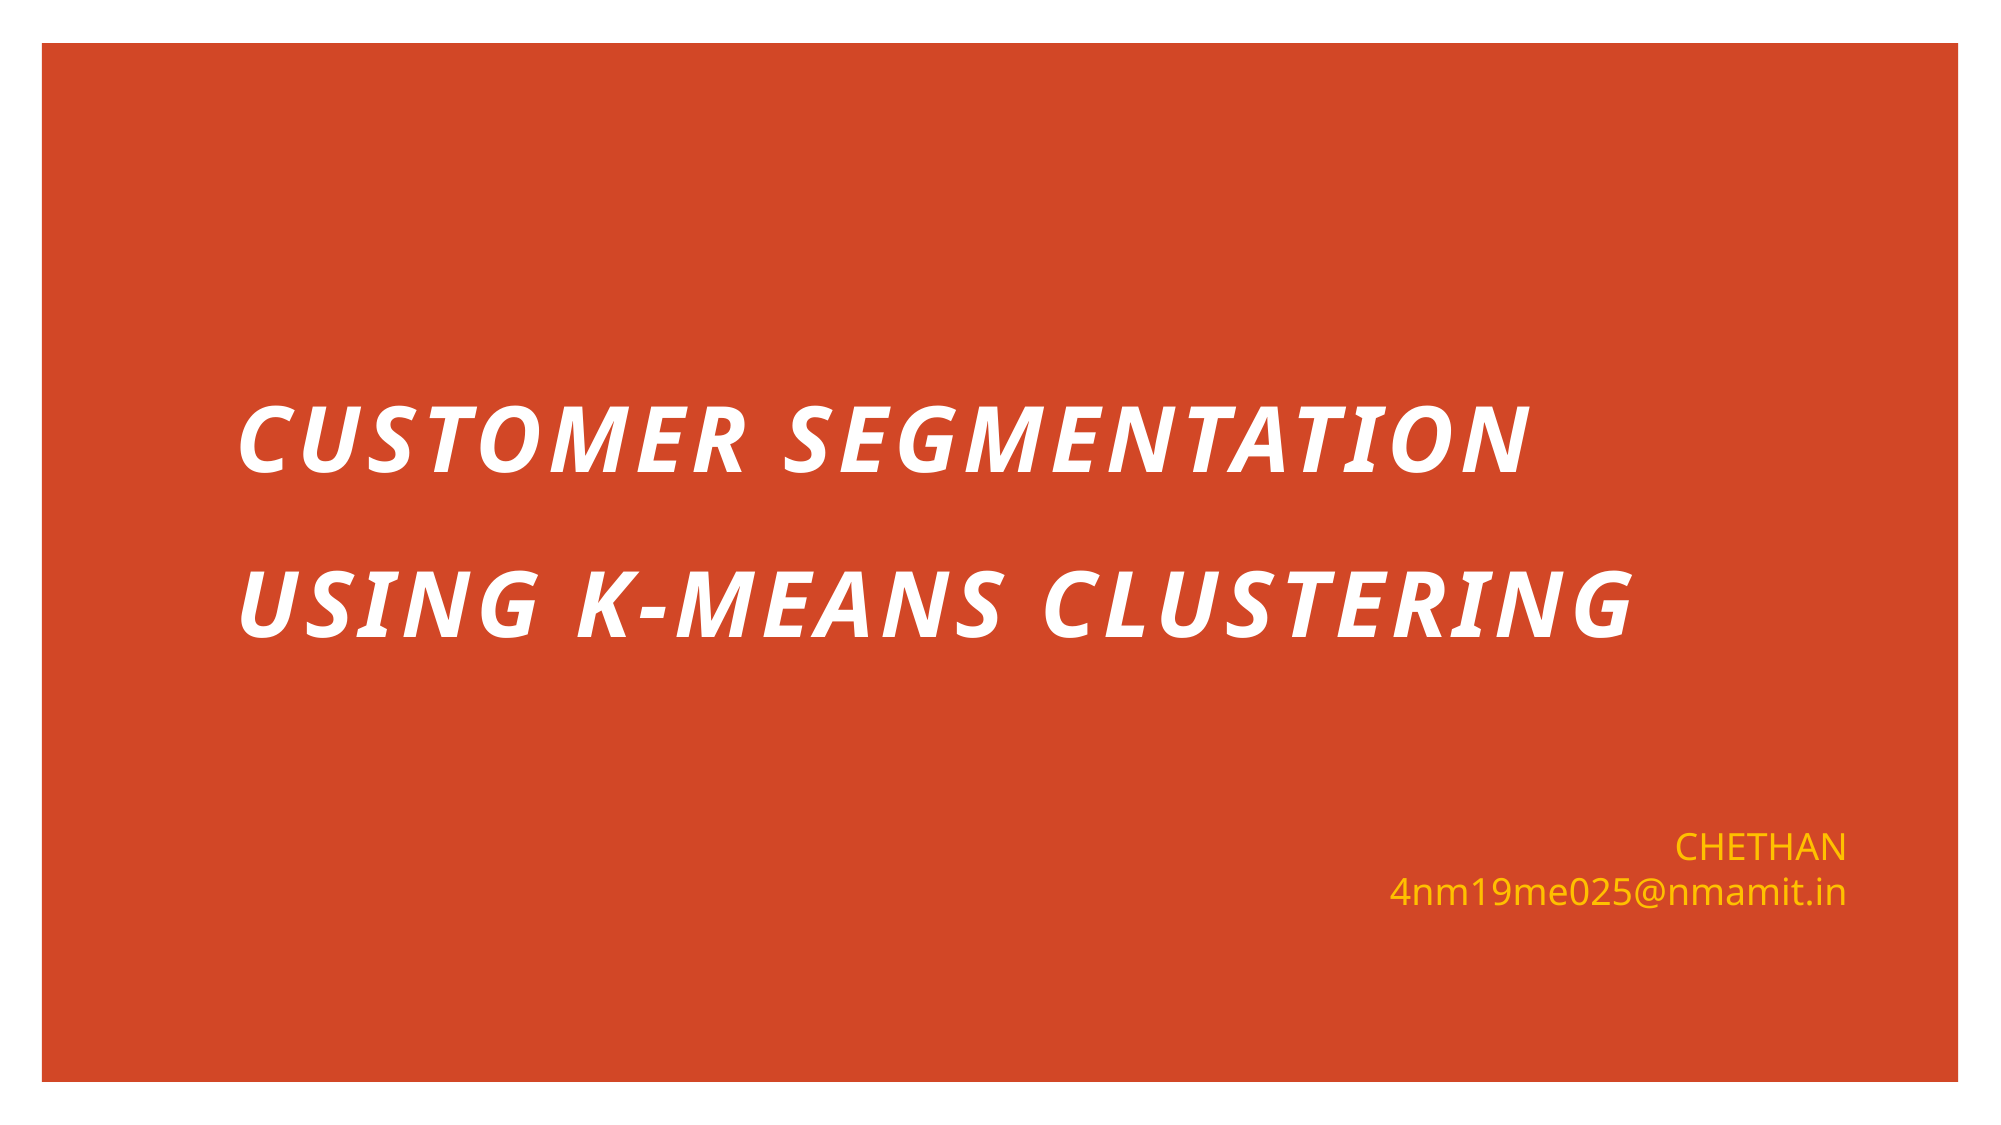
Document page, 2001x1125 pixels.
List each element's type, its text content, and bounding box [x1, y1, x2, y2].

text_box CHETHAN 4nm19me025@nmamit.in [979, 815, 1863, 921]
title CUSTOMER SEGMENTATION USING K-MEANS CLUSTERING [220, 186, 1863, 796]
